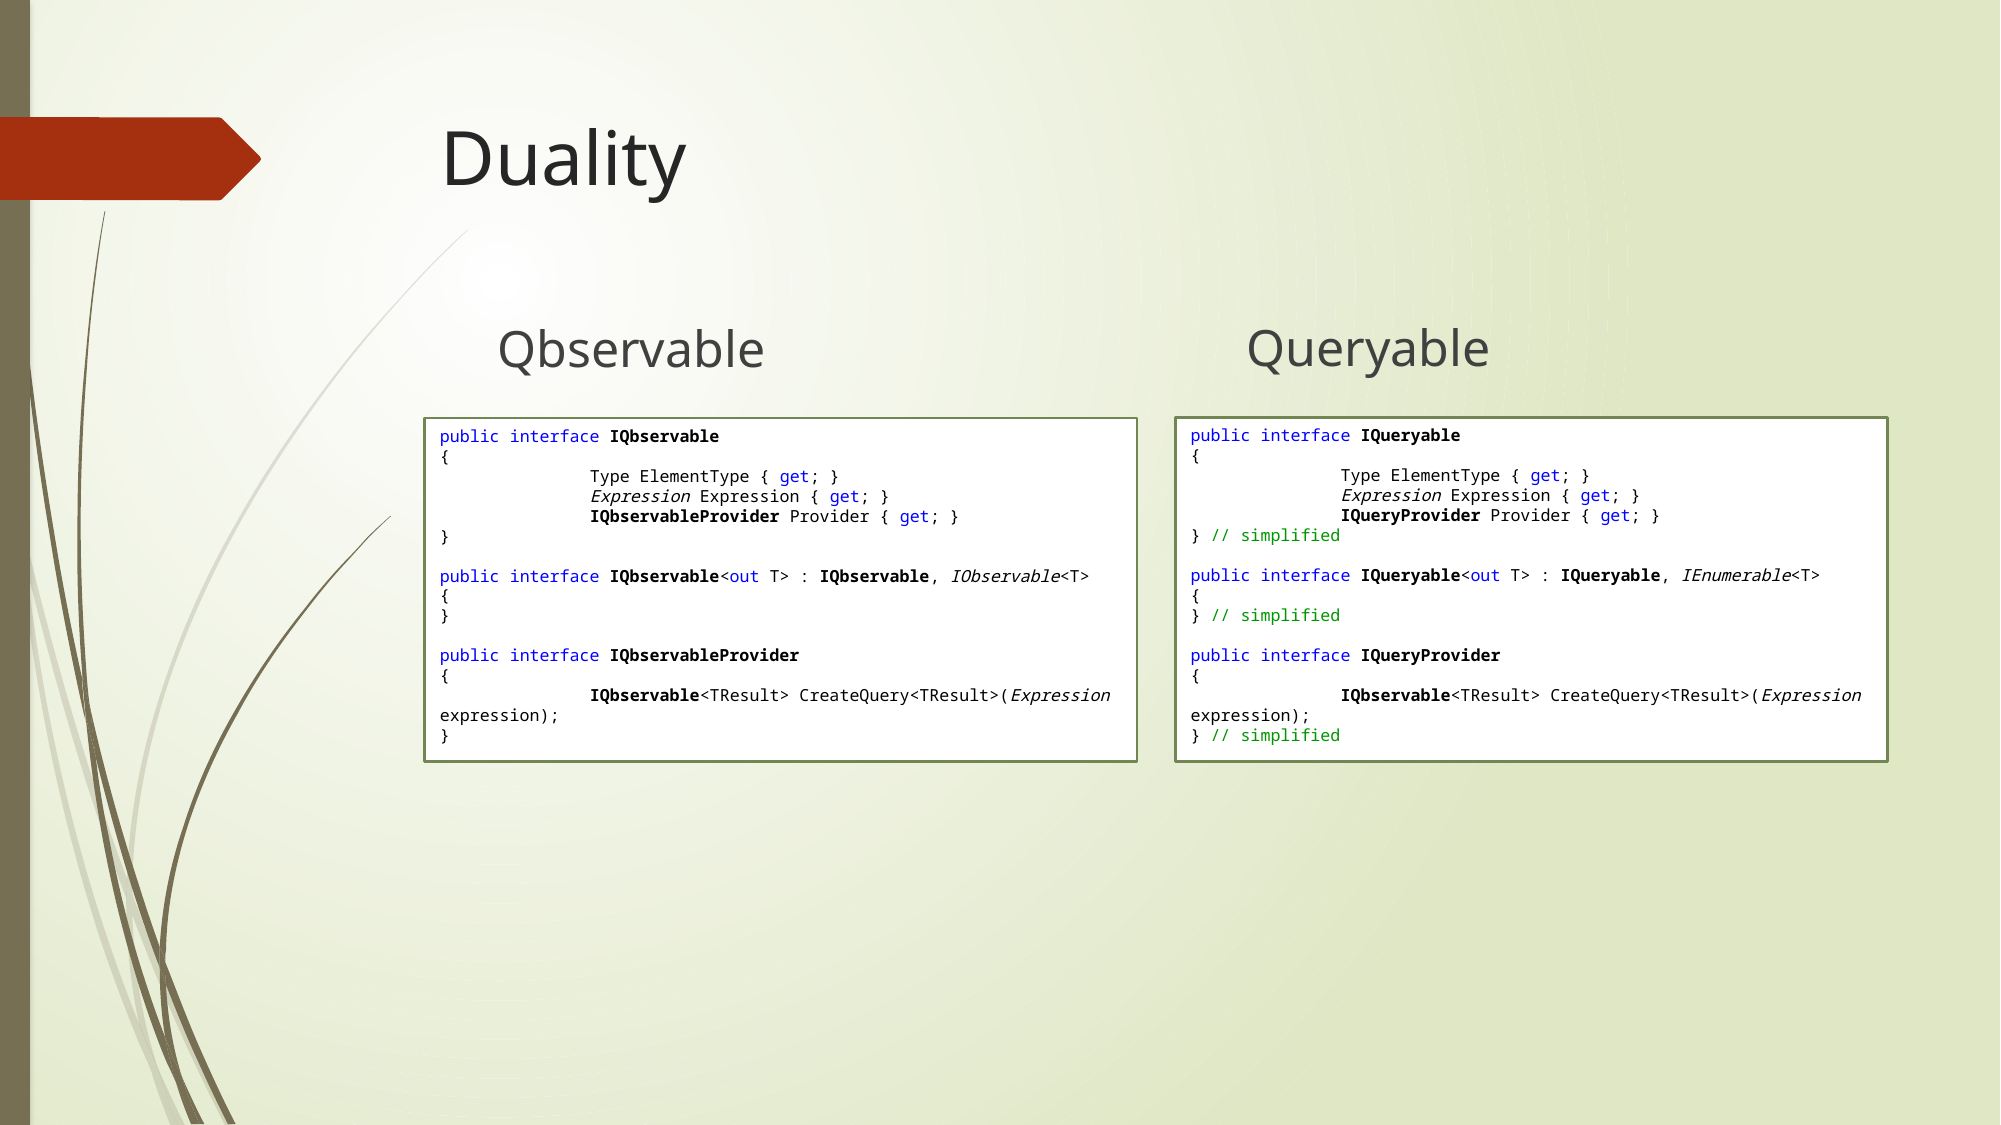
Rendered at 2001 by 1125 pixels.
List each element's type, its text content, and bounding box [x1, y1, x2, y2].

list public interface IQueryable { Type ElementType { get; } Expression Expression { get; } IQueryProvider Provider { get; } } // simplified public interface IQueryable<out T> : IQueryable, IEnumerable<T> { } // simplified public interface IQueryProvider { IQbservable<TResult> CreateQuery<TResult>(Expression expression); } // simplified [1174, 416, 1889, 763]
list public interface IQbservable { Type ElementType { get; } Expression Expression { get; } IQbservableProvider Provider { get; } } public interface IQbservable<out T> : IQbservable, IObservable<T> { } public interface IQbservableProvider { IQbservable<TResult> CreateQuery<TResult>(Expression expression); } [423, 417, 1138, 763]
title Duality [425, 102, 1888, 219]
list Queryable [1231, 289, 1888, 385]
list Qbservable [482, 290, 1138, 385]
